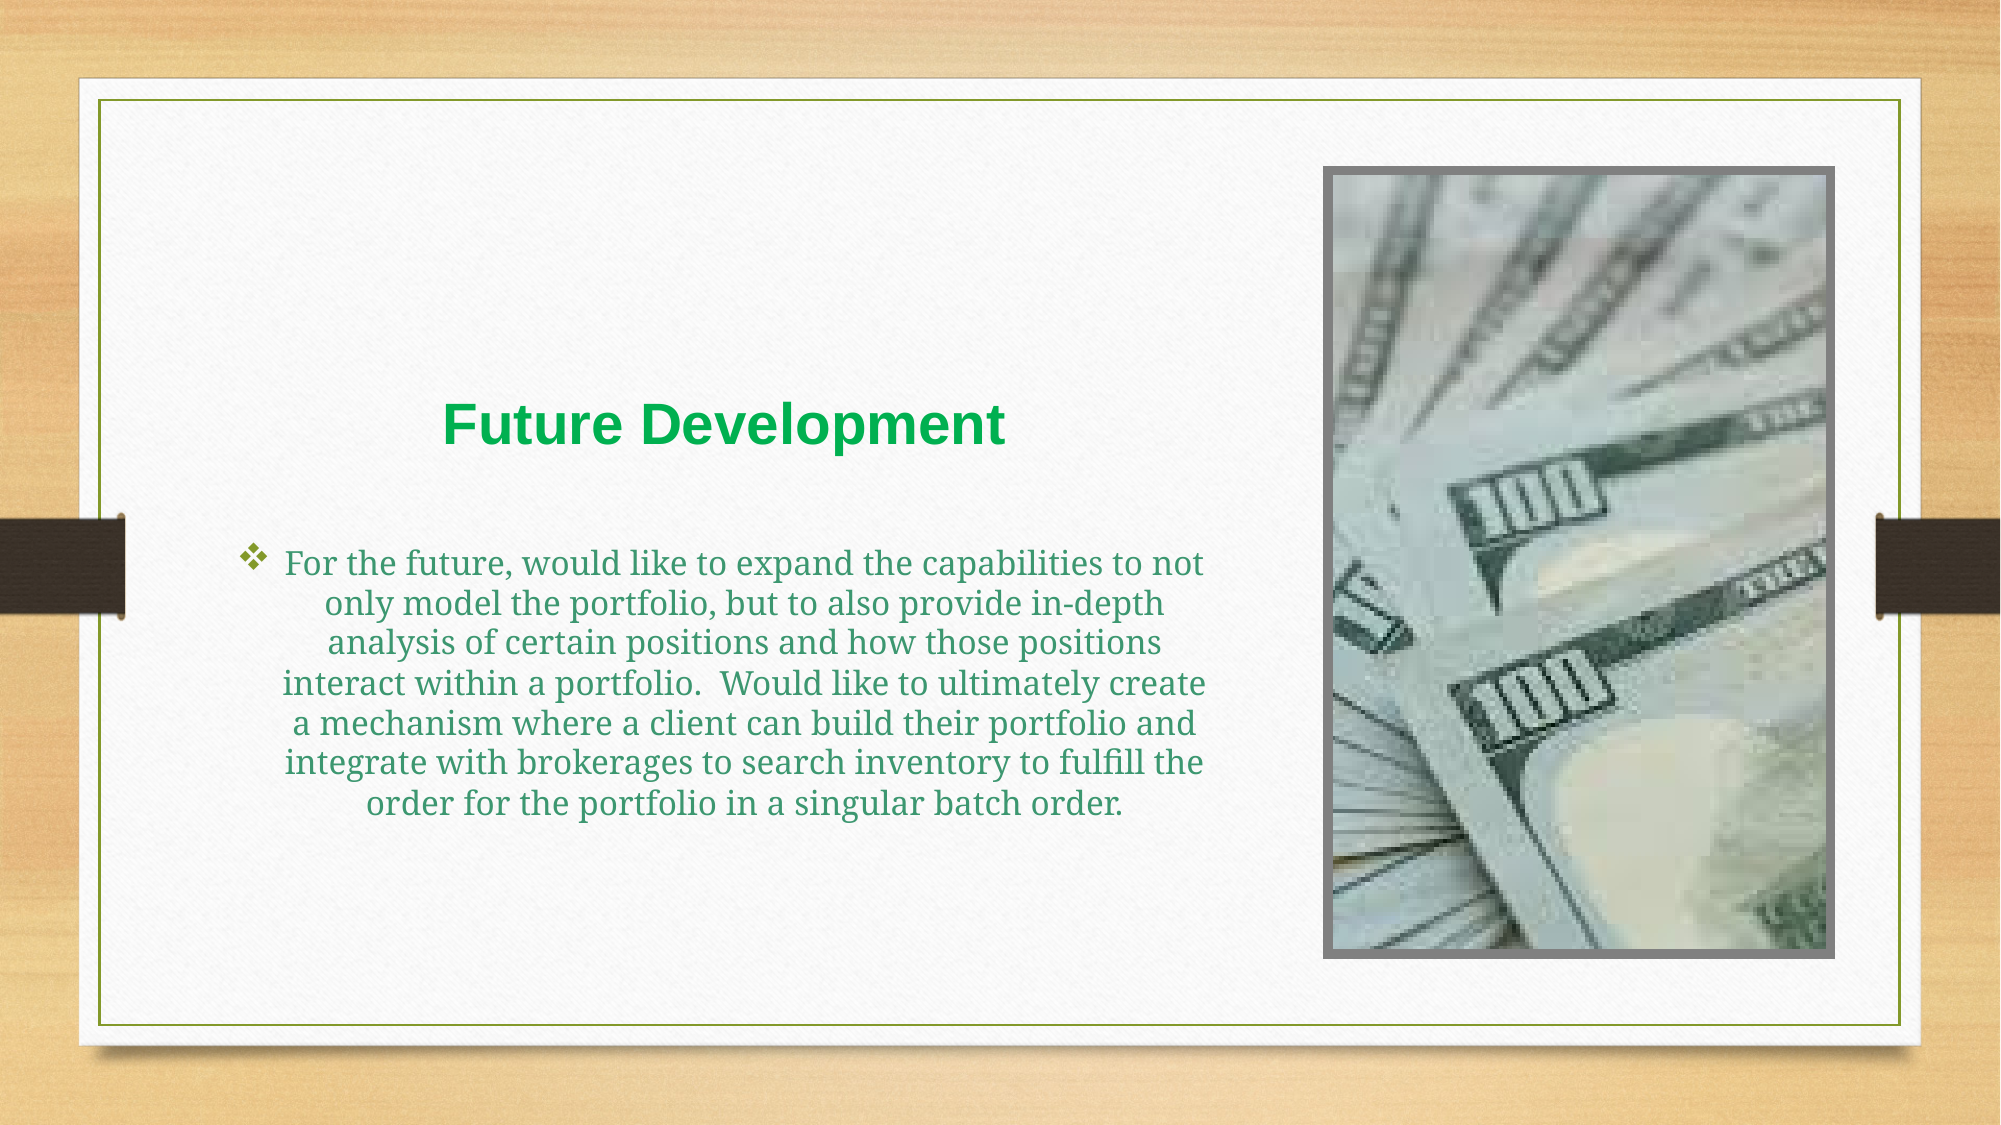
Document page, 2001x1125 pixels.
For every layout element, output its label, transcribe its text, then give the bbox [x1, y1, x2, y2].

picture [0, 0, 2001, 1125]
list For the future, would like to expand the capabilities to not only model the portfolio, but to also provide in-depth analysis of certain positions and how those positions interact within a portfolio. Would like to ultimately create a mechanism where a client can build their portfolio and integrate with brokerages to search inventory to fulfill the order for the portfolio in a singular batch order. [212, 534, 1237, 834]
title Future Development [212, 309, 1237, 534]
